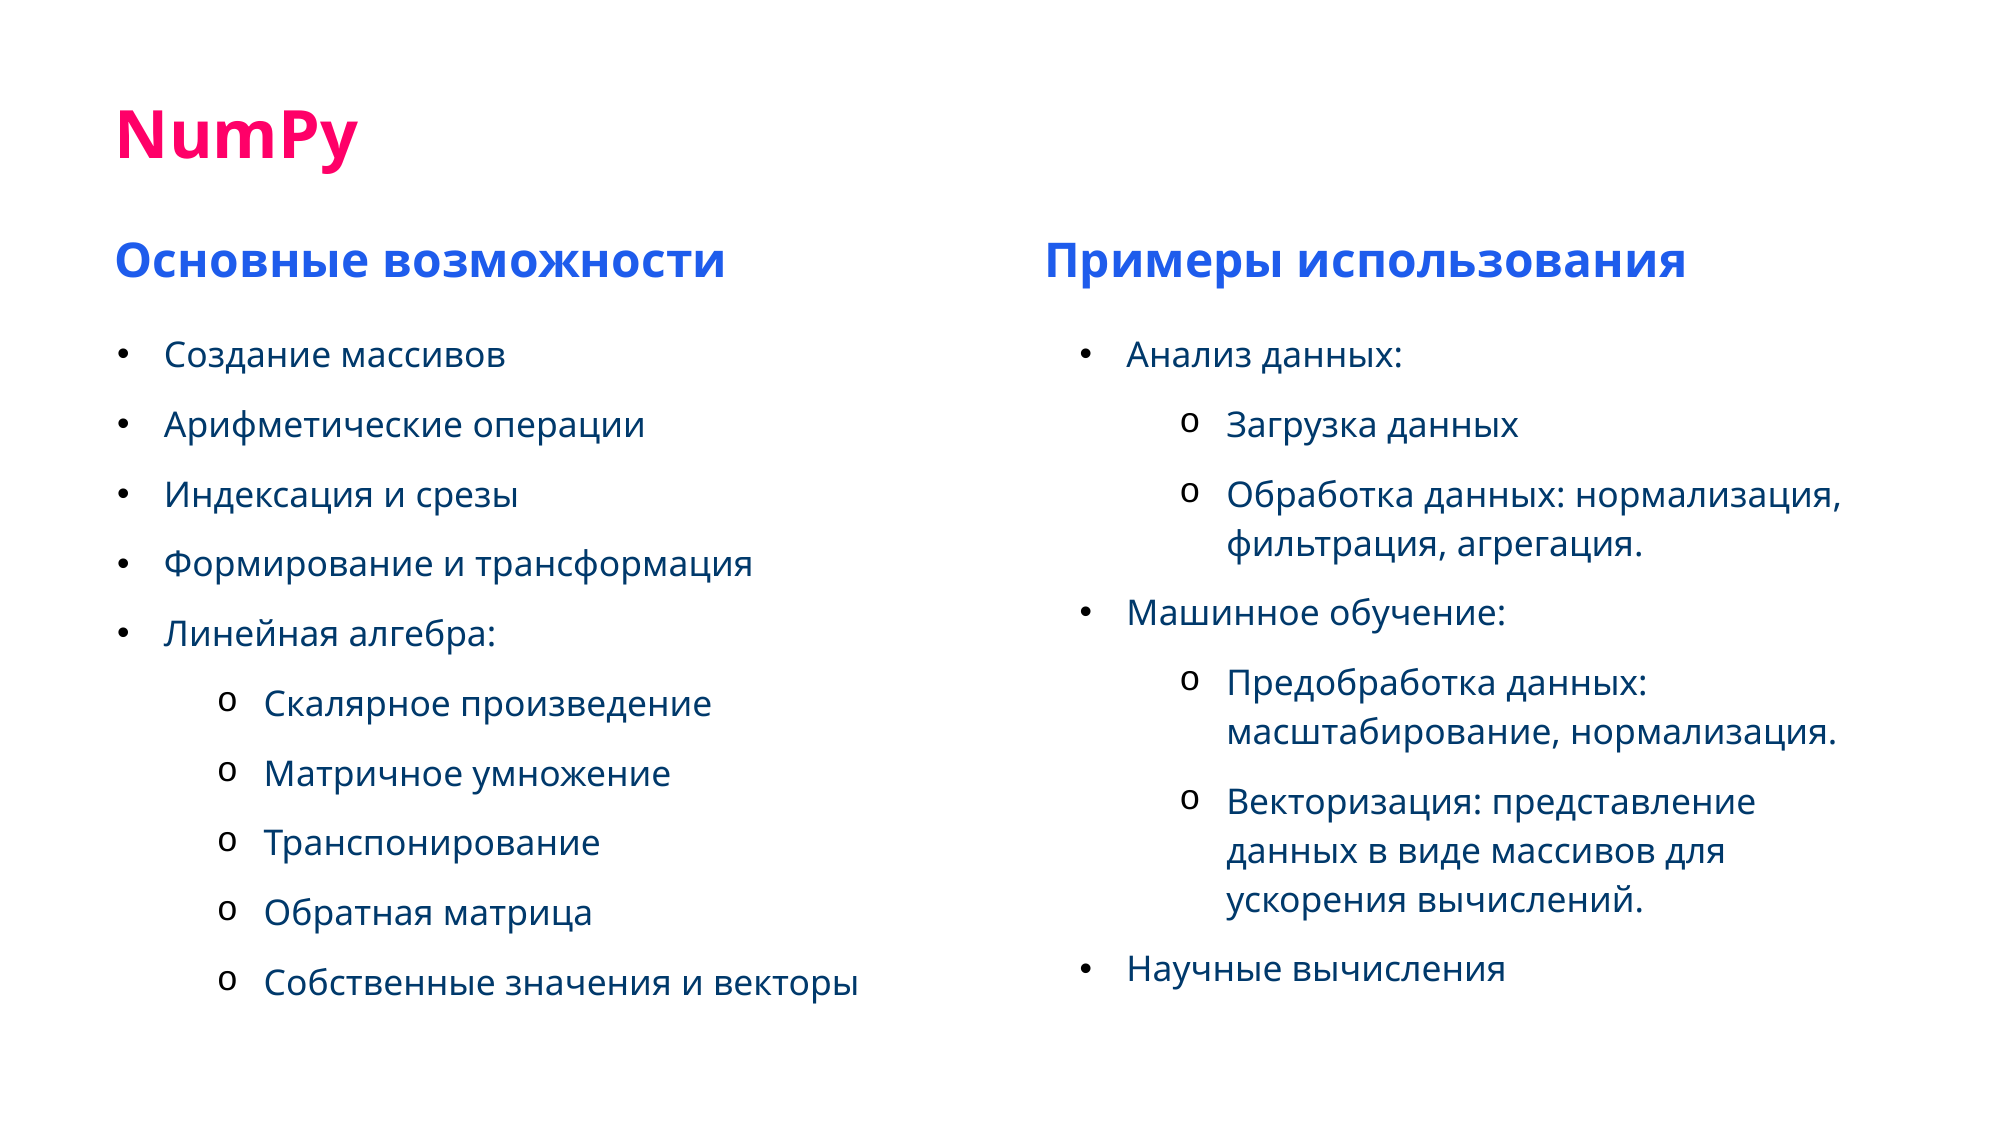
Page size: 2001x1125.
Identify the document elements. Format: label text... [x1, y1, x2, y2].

text_box Примеры использования [1029, 213, 1956, 310]
text_box Создание массивов Арифметические операции Индексация и срезы Формирование и трансформация Линейная алгебра: Скалярное произведение Матричное умножение Транспонирование Обратная матрица Собственные значения и векторы [102, 318, 936, 1013]
text_box NumPy [99, 93, 1937, 161]
text_box Анализ данных: Загрузка данных Обработка данных: нормализация, фильтрация, агрегация. Машинное обучение: Предобработка данных: масштабирование, нормализация. Векторизация: представление данных в виде массивов для ускорения вычислений. Научные вычисления [1064, 318, 1898, 1013]
text_box Основные возможности [99, 213, 971, 310]
